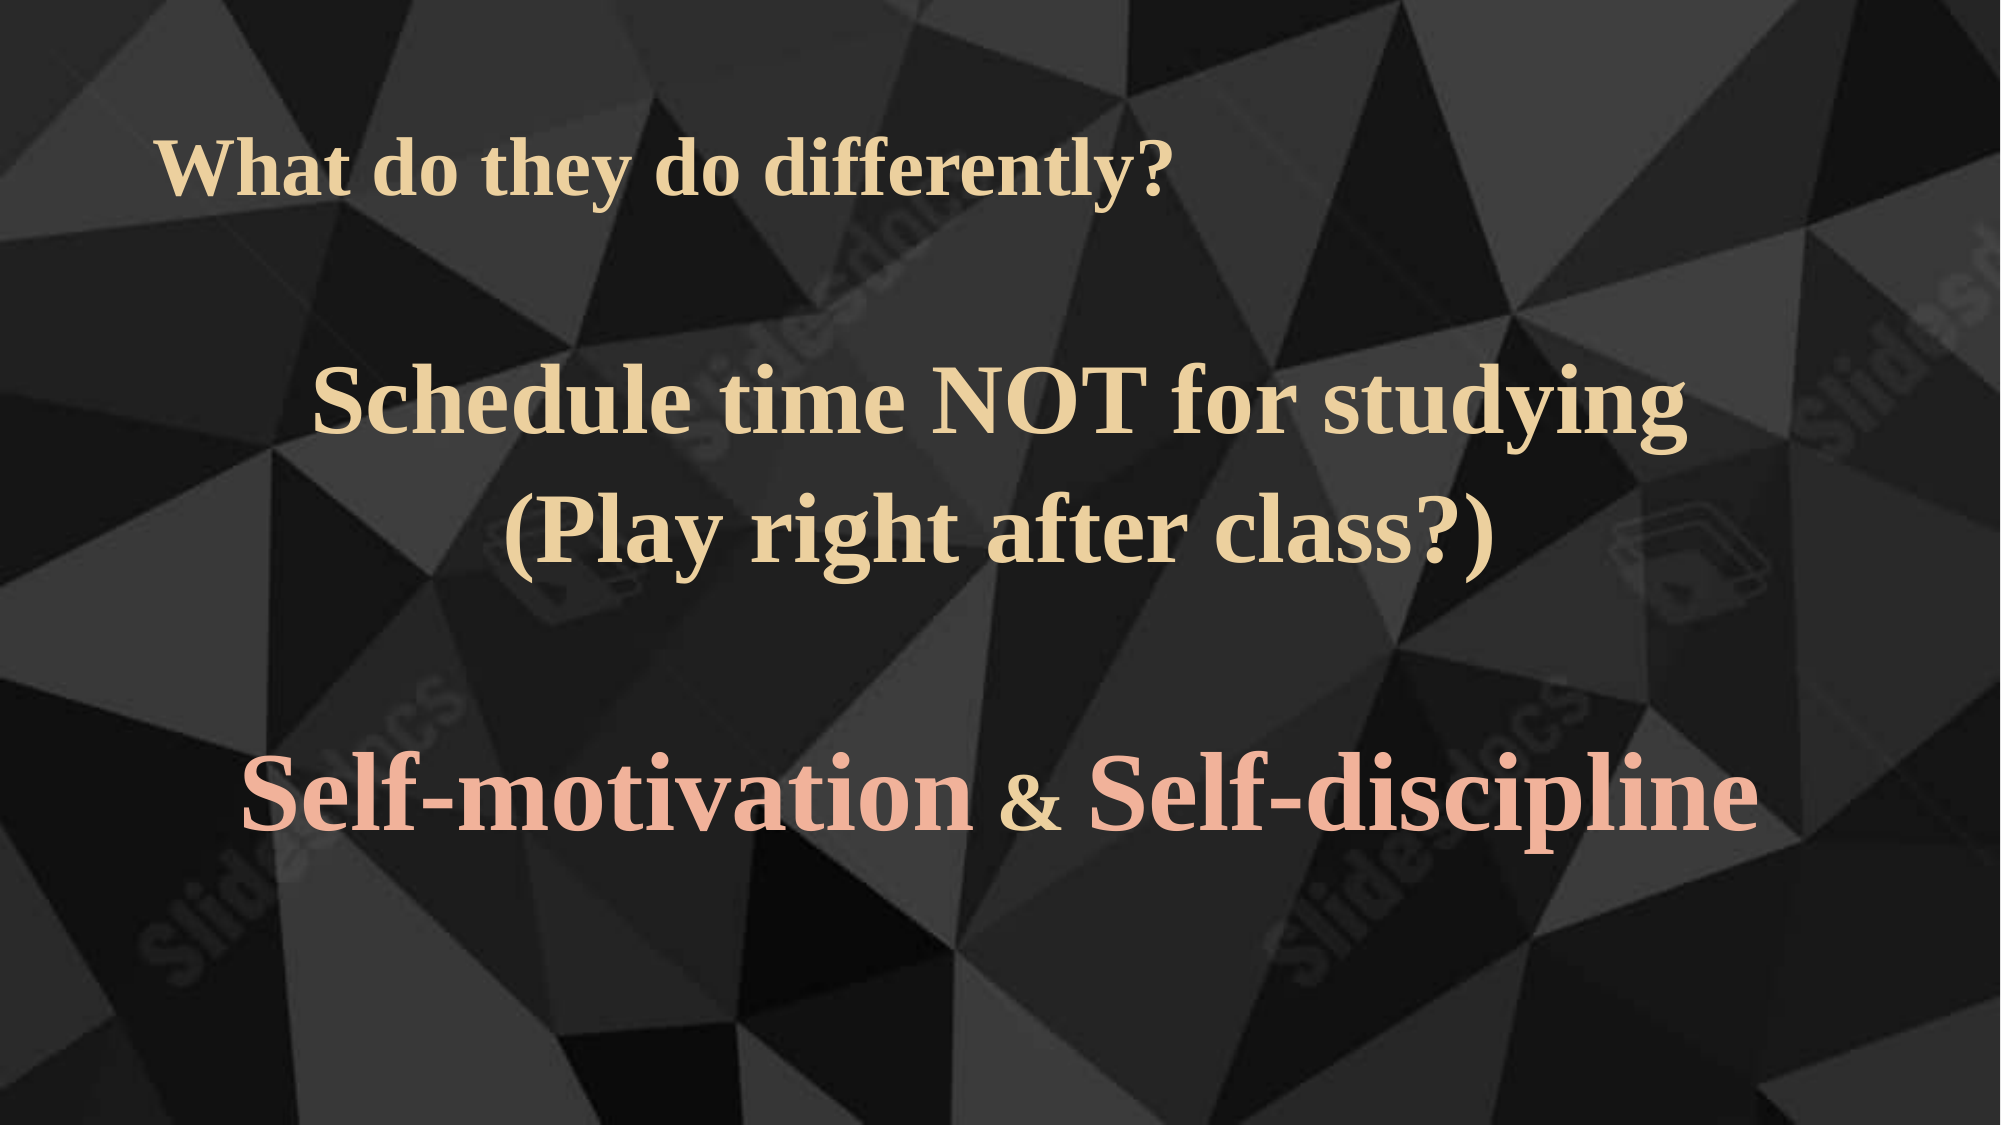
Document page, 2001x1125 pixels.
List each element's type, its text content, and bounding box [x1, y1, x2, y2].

title What do they do differently? [137, 59, 1863, 278]
picture [0, 0, 2001, 1125]
list Schedule time NOT for studying (Play right after class?) Self-motivation & Self-discipline [137, 299, 1863, 1014]
